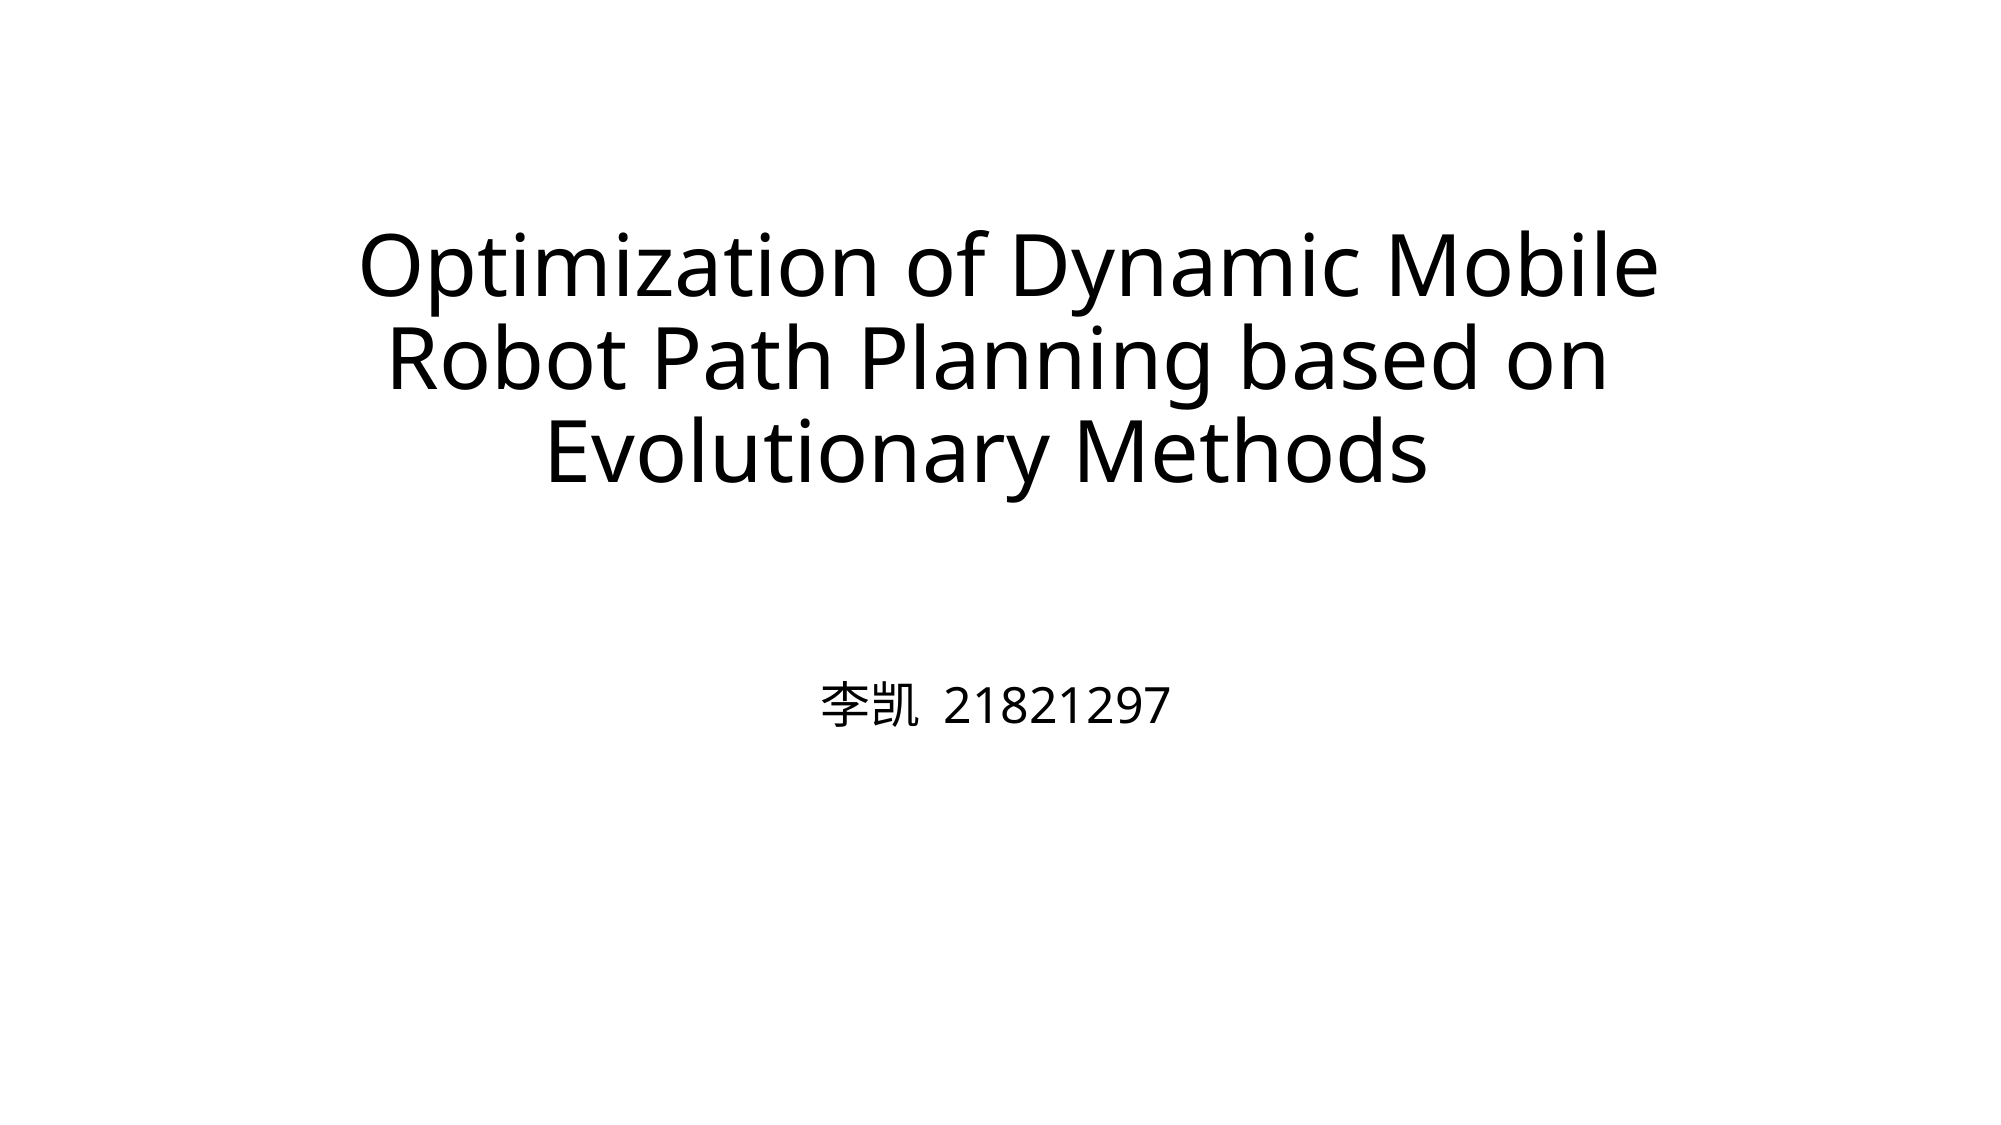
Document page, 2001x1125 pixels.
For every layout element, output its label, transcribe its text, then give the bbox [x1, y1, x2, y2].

title Optimization of Dynamic Mobile Robot Path Planning based on Evolutionary Methods [214, 117, 1783, 509]
text_box 李凯 21821297 [805, 666, 1192, 741]
